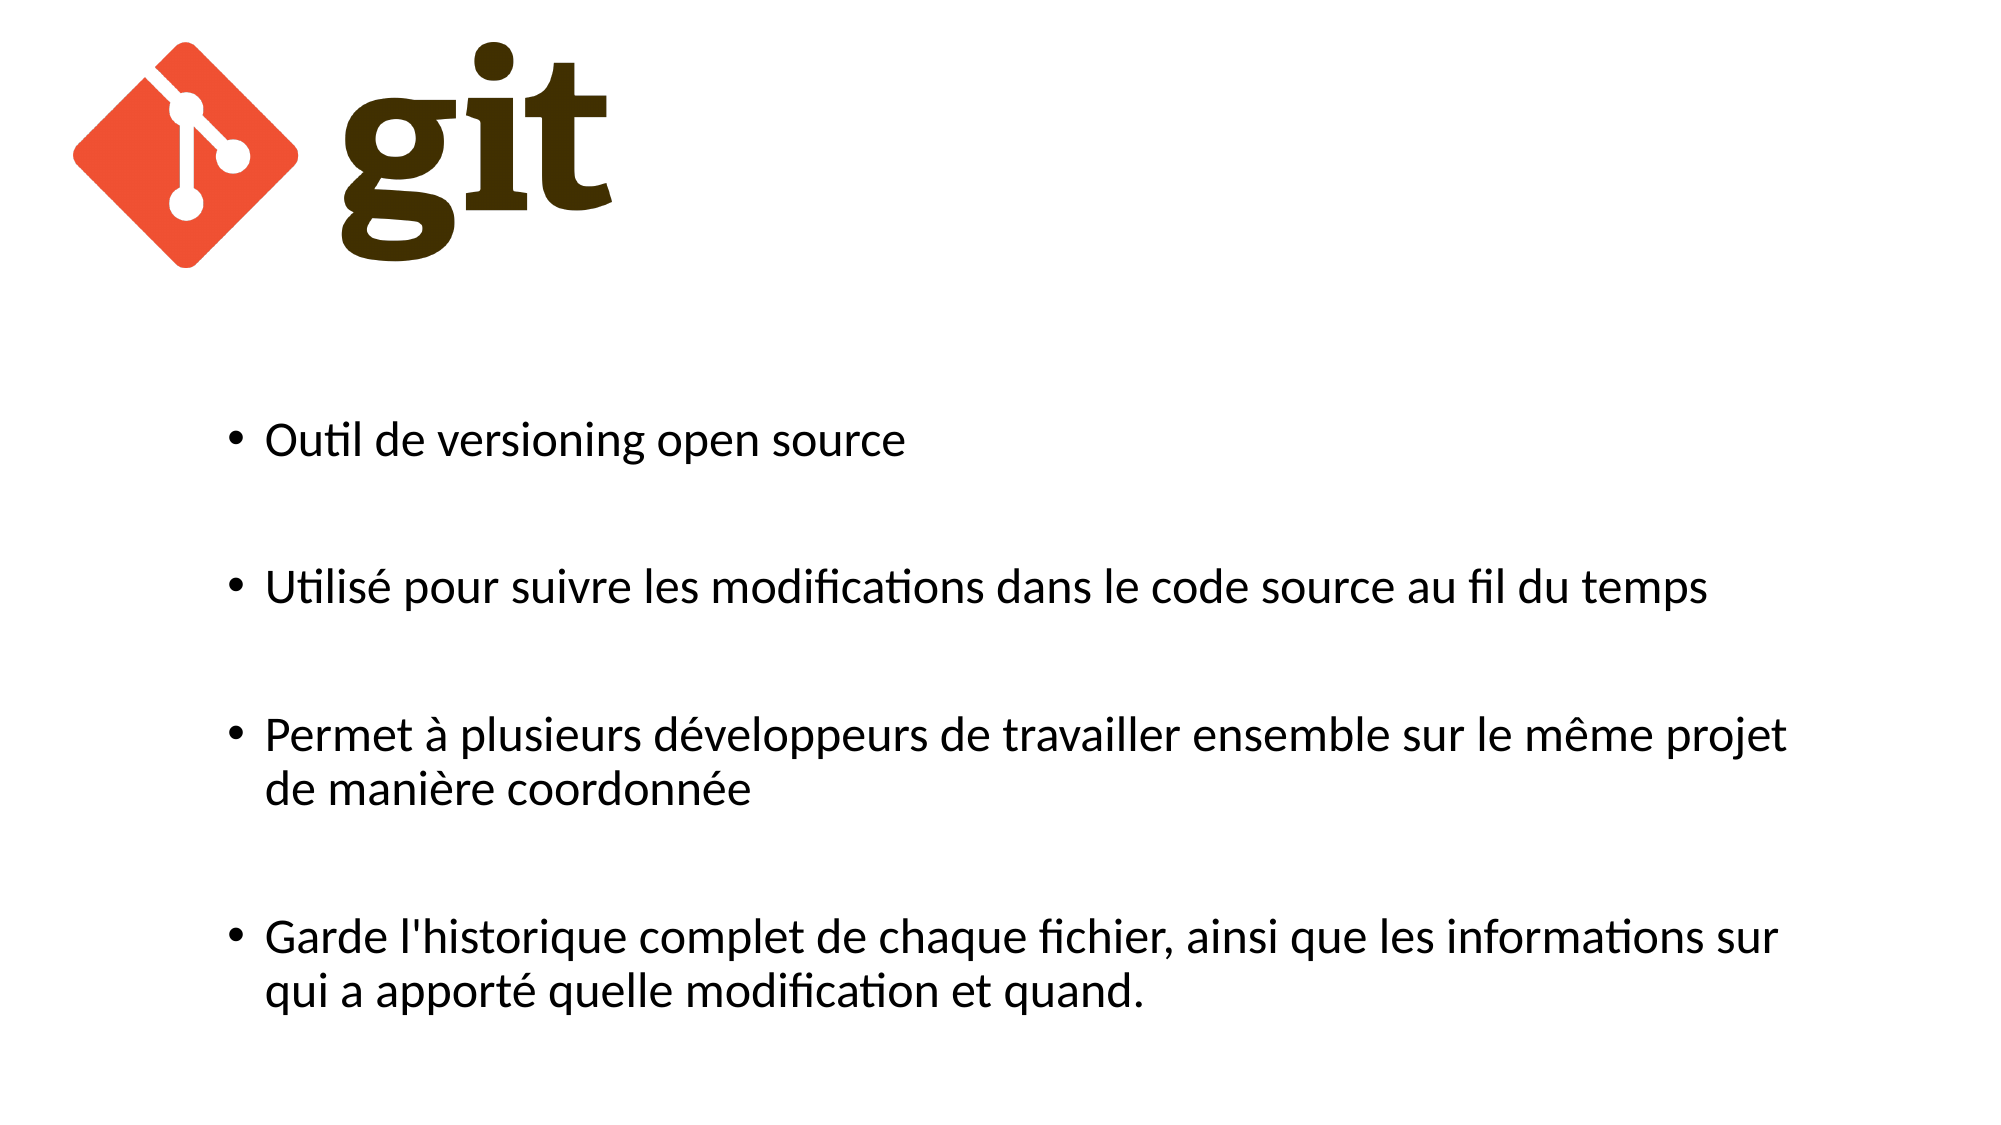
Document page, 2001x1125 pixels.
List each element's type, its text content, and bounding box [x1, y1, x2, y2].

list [73, 42, 612, 268]
list Outil de versioning open source Utilisé pour suivre les modifications dans le code source au fil du temps Permet à plusieurs développeurs de travailler ensemble sur le même projet de manière coordonnée Garde l'historique complet de chaque fichier, ainsi que les informations sur qui a apporté quelle modification et quand. [137, 324, 1863, 1039]
